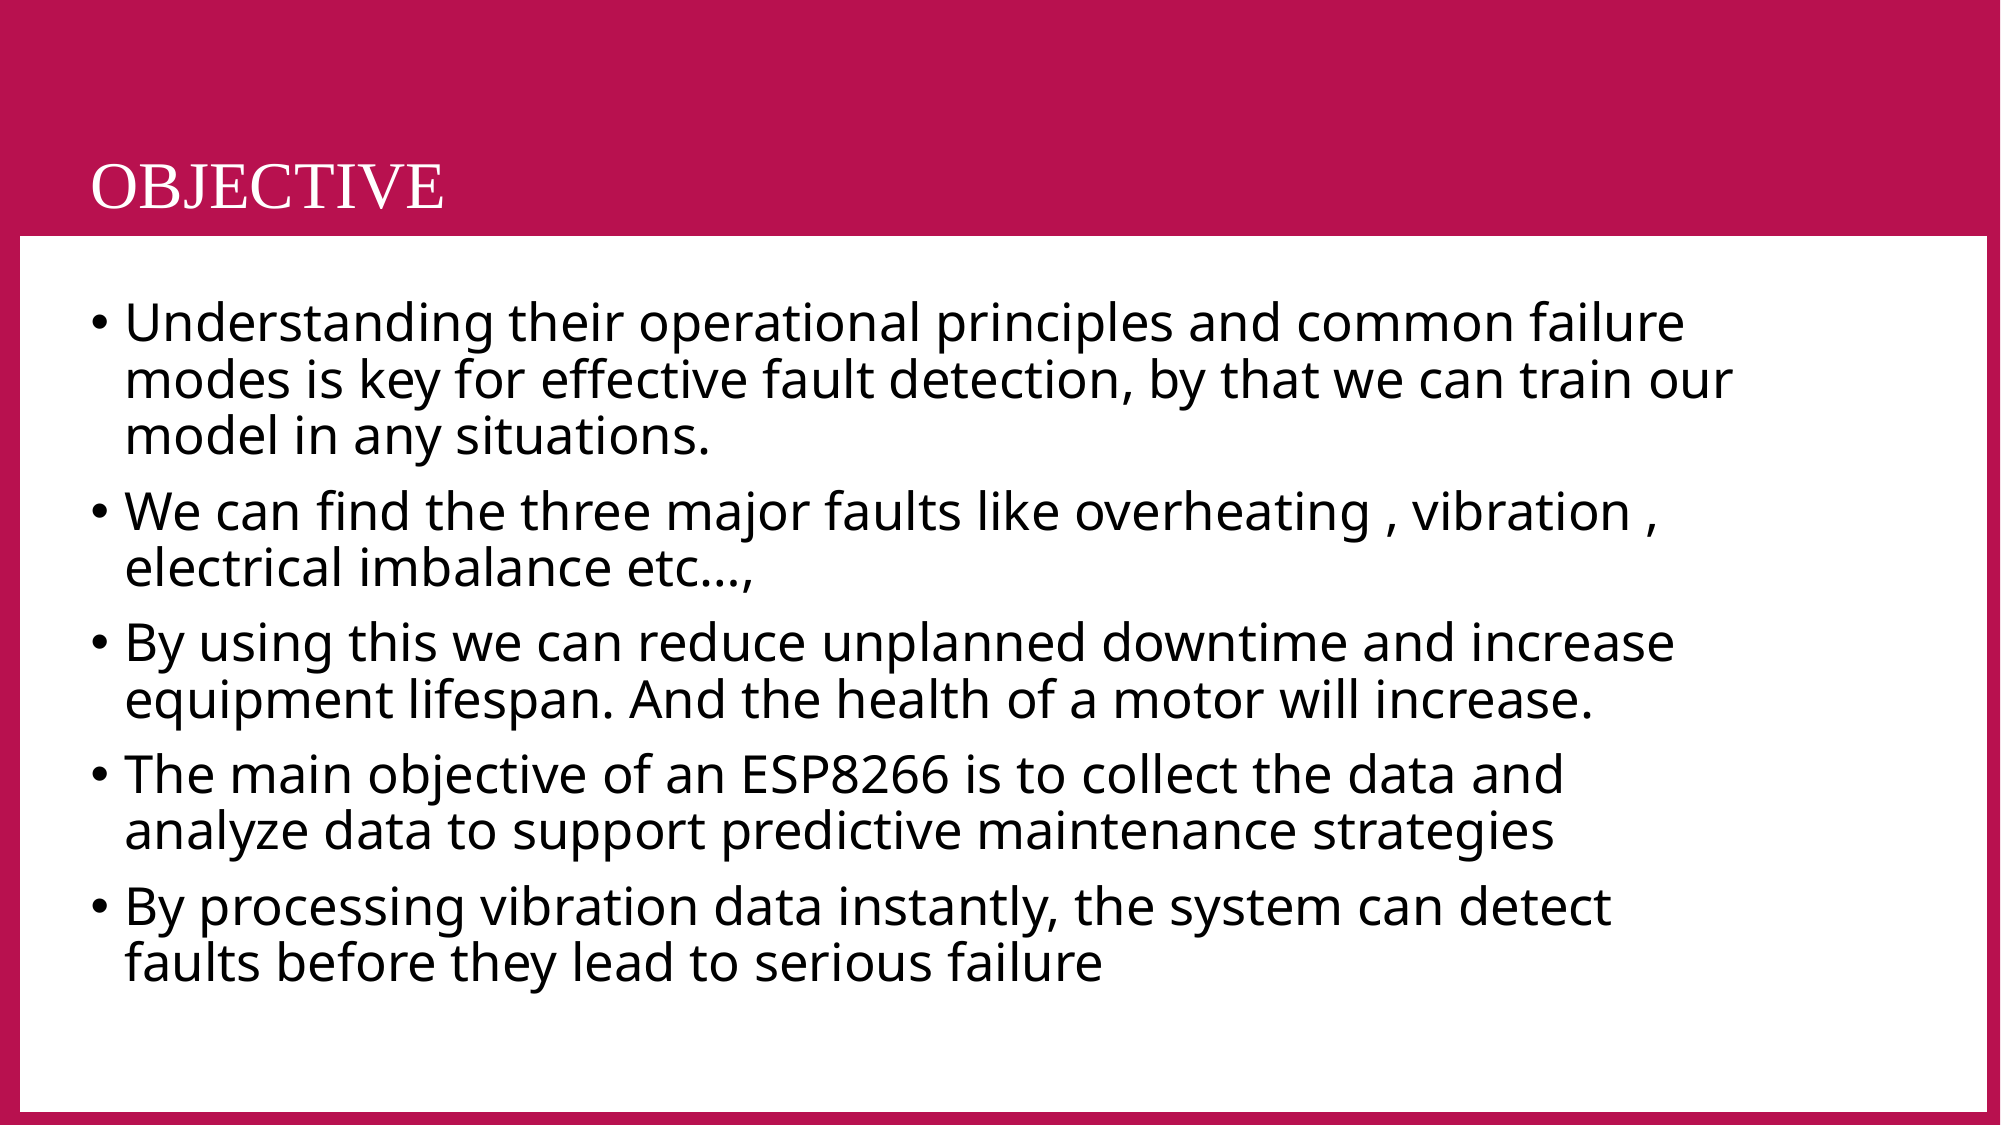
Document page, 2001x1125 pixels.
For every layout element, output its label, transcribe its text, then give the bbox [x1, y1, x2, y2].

title OBJECTIVE [75, 129, 689, 245]
list Understanding their operational principles and common failure modes is key for effective fault detection, by that we can train our model in any situations. We can find the three major faults like overheating , vibration , electrical imbalance etc…, By using this we can reduce unplanned downtime and increase equipment lifespan. And the health of a motor will increase. The main objective of an ESP8266 is to collect the data and analyze data to support predictive maintenance strategies By processing vibration data instantly, the system can detect faults before they lead to serious failure [75, 289, 1775, 1009]
